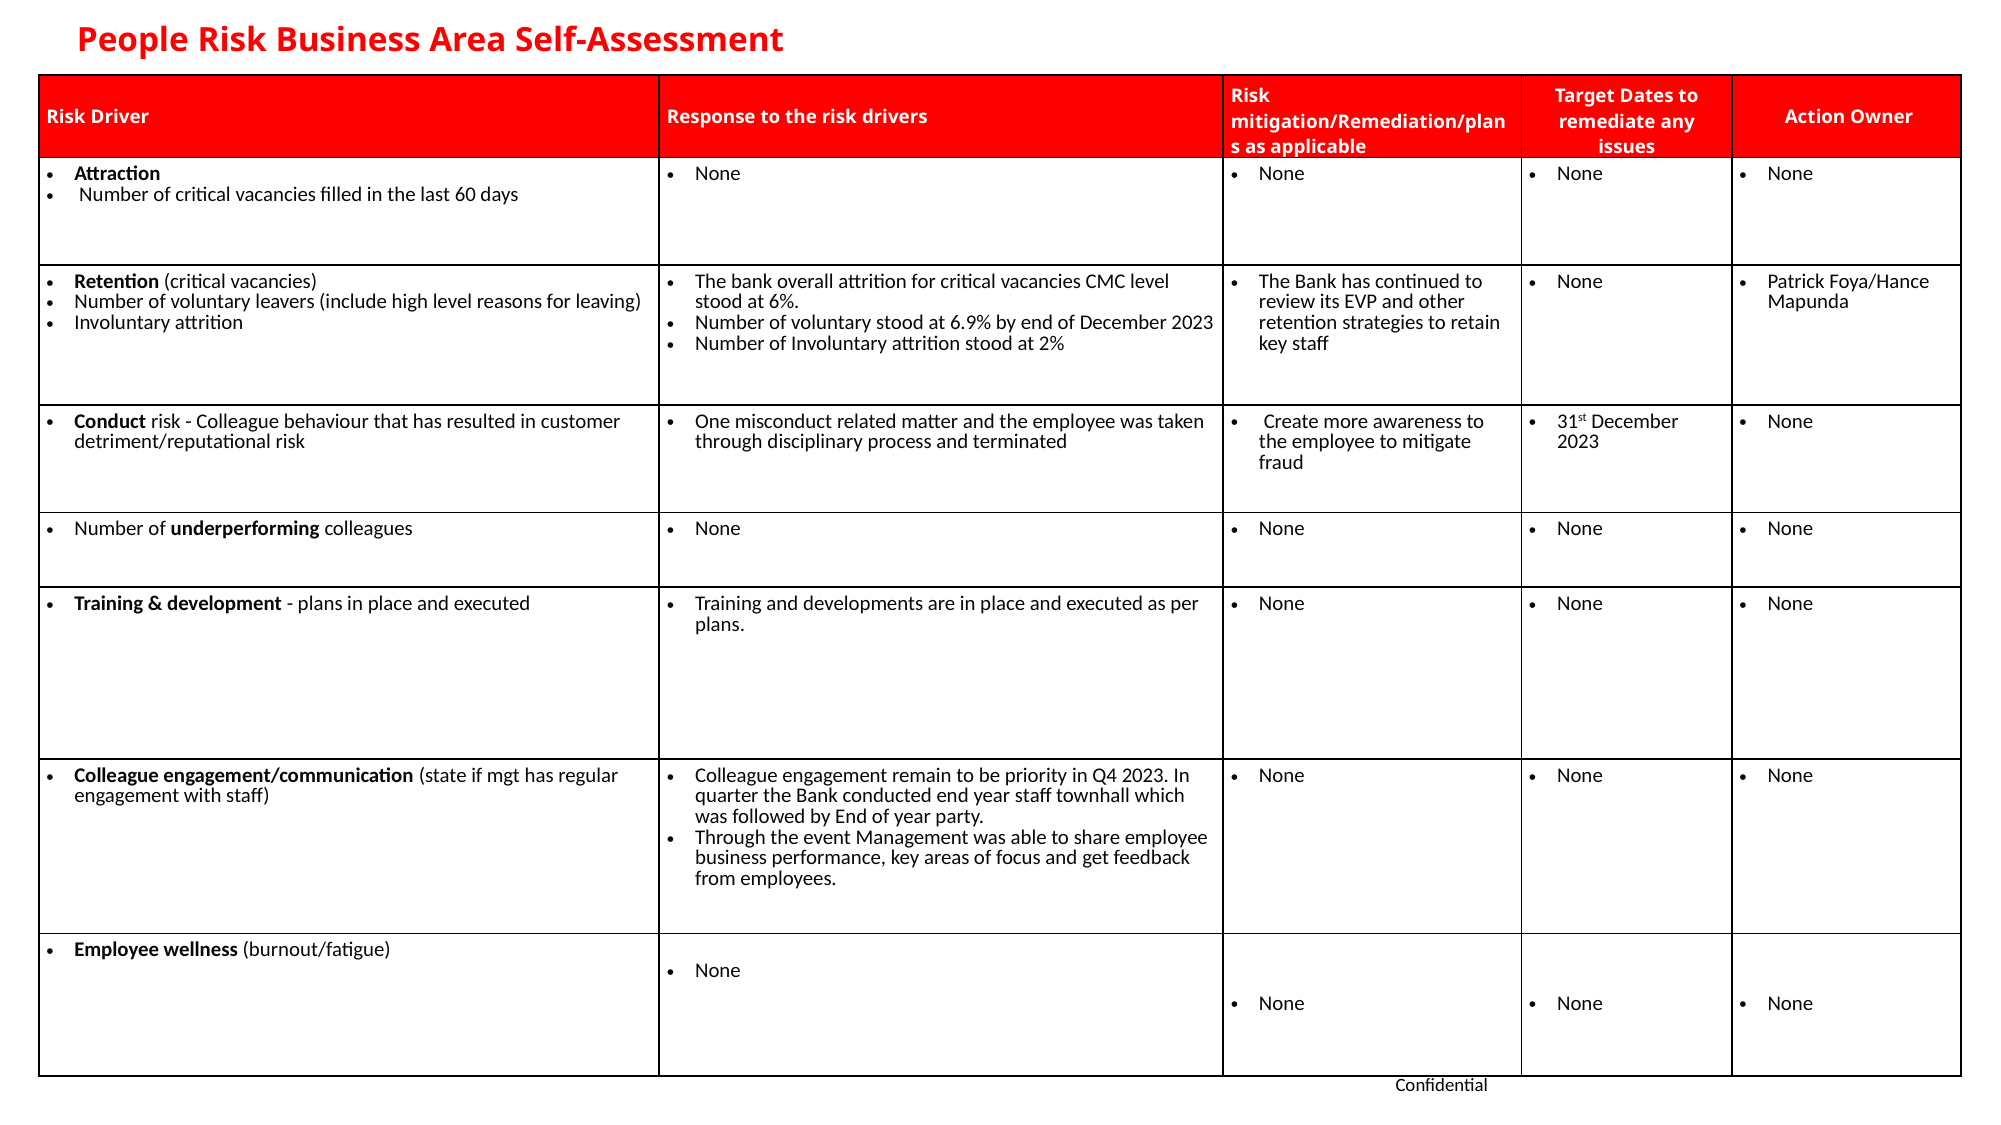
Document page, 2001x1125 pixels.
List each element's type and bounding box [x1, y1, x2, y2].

table_cell [40, 406, 658, 512]
table_cell [660, 588, 1222, 758]
table_cell [1224, 513, 1521, 586]
table_cell [1224, 588, 1521, 758]
table_cell [1733, 513, 1960, 586]
table_cell [1224, 934, 1521, 1075]
table_cell [1733, 588, 1960, 758]
table_header [40, 76, 658, 157]
table_cell [660, 760, 1222, 933]
table_cell [1733, 158, 1960, 264]
text_box [76, 18, 1943, 59]
table_cell [40, 934, 658, 1075]
table_cell [1733, 934, 1960, 1075]
table_cell [660, 513, 1222, 586]
table_cell [40, 760, 658, 933]
table_cell [40, 158, 658, 264]
table_cell [1522, 266, 1731, 404]
table_cell [1733, 406, 1960, 512]
table_cell [1522, 406, 1731, 512]
table_cell [40, 588, 658, 758]
text_box [1395, 1073, 2000, 1096]
table_cell [660, 934, 1222, 1075]
table_header [1522, 76, 1731, 157]
table_cell [1522, 588, 1731, 758]
table_cell [1224, 406, 1521, 512]
table_header [1733, 76, 1960, 157]
table_cell [1522, 158, 1731, 264]
table_header [660, 76, 1222, 157]
table_cell [660, 406, 1222, 512]
table_header [1224, 76, 1521, 157]
table_cell [1224, 158, 1521, 264]
table_cell [1224, 266, 1521, 404]
table_cell [40, 513, 658, 586]
table_cell [1522, 934, 1731, 1075]
table_cell [660, 158, 1222, 264]
table_cell [1522, 513, 1731, 586]
table_cell [660, 266, 1222, 404]
table_cell [1733, 266, 1960, 404]
table_cell [1733, 760, 1960, 933]
table_cell [1522, 760, 1731, 933]
table_cell [40, 266, 658, 404]
table_cell [1224, 760, 1521, 933]
